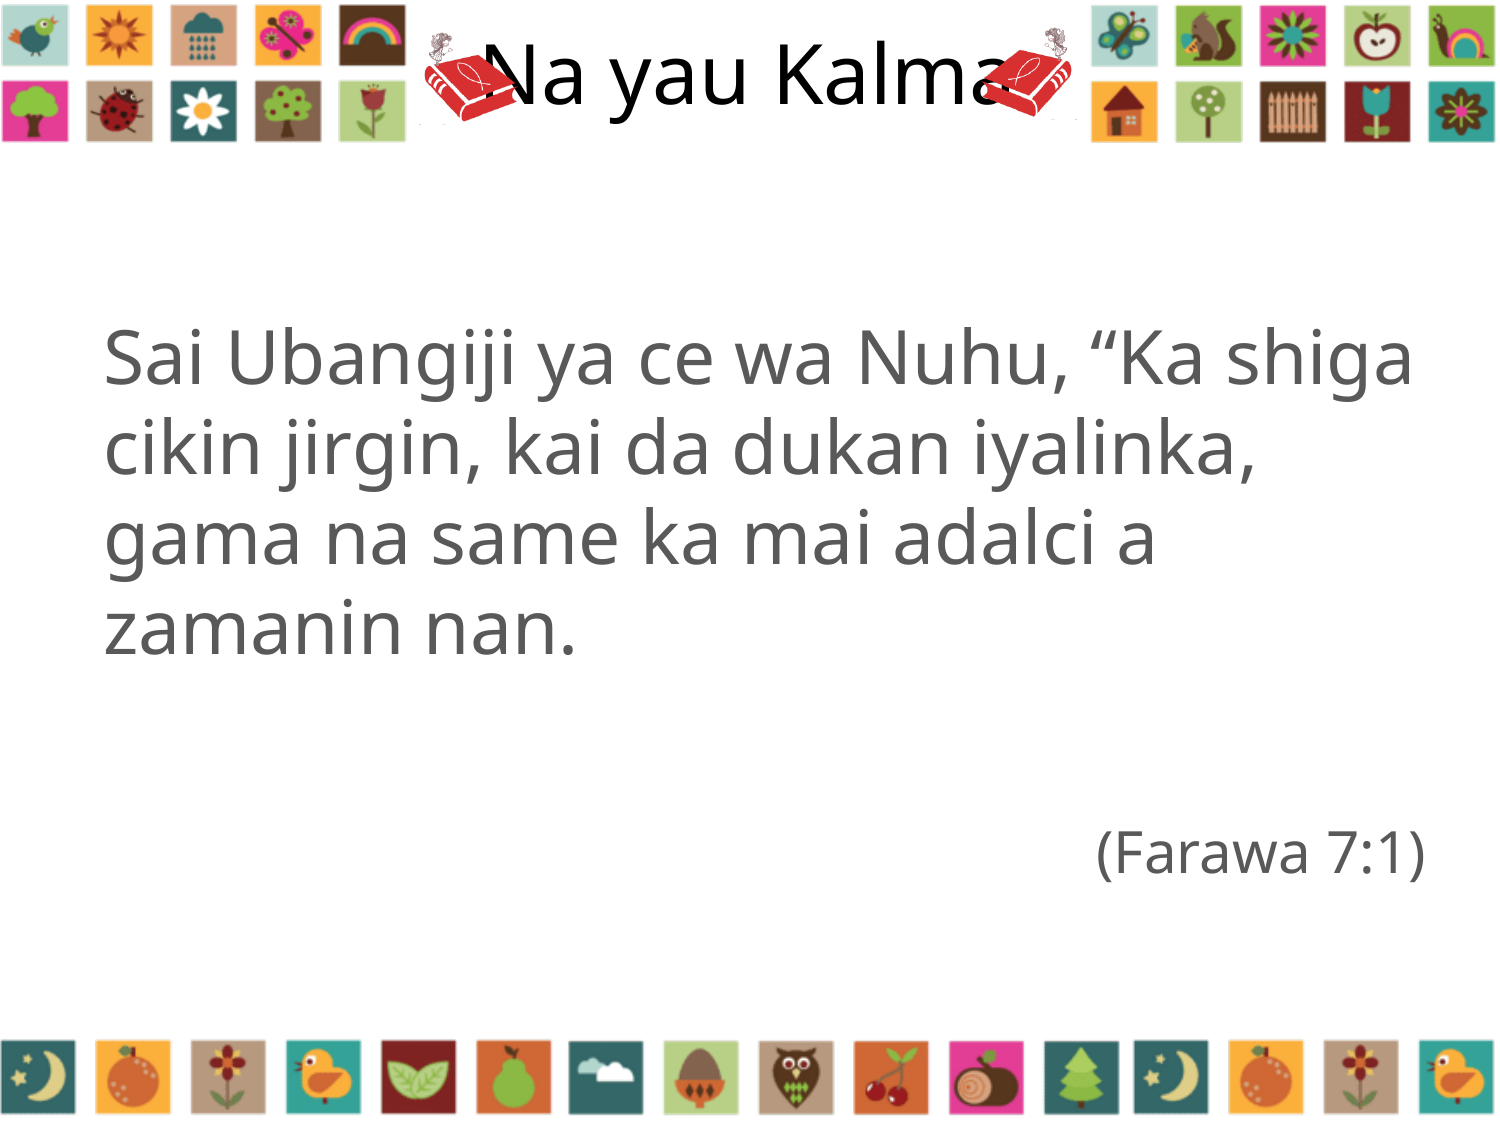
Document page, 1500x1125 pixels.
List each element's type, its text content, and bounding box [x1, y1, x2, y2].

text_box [0, 1028, 1500, 1118]
picture [0, 3, 550, 150]
text_box Sai Ubangiji ya ce wa Nuhu, “Ka shiga cikin jirgin, kai da dukan iyalinka, gama na same ka mai adalci a zamanin nan. [88, 302, 1436, 678]
text_box Na yau Kalma [425, 13, 1077, 129]
picture [950, 3, 1500, 150]
text_box (Farawa 7:1) [808, 807, 1441, 893]
